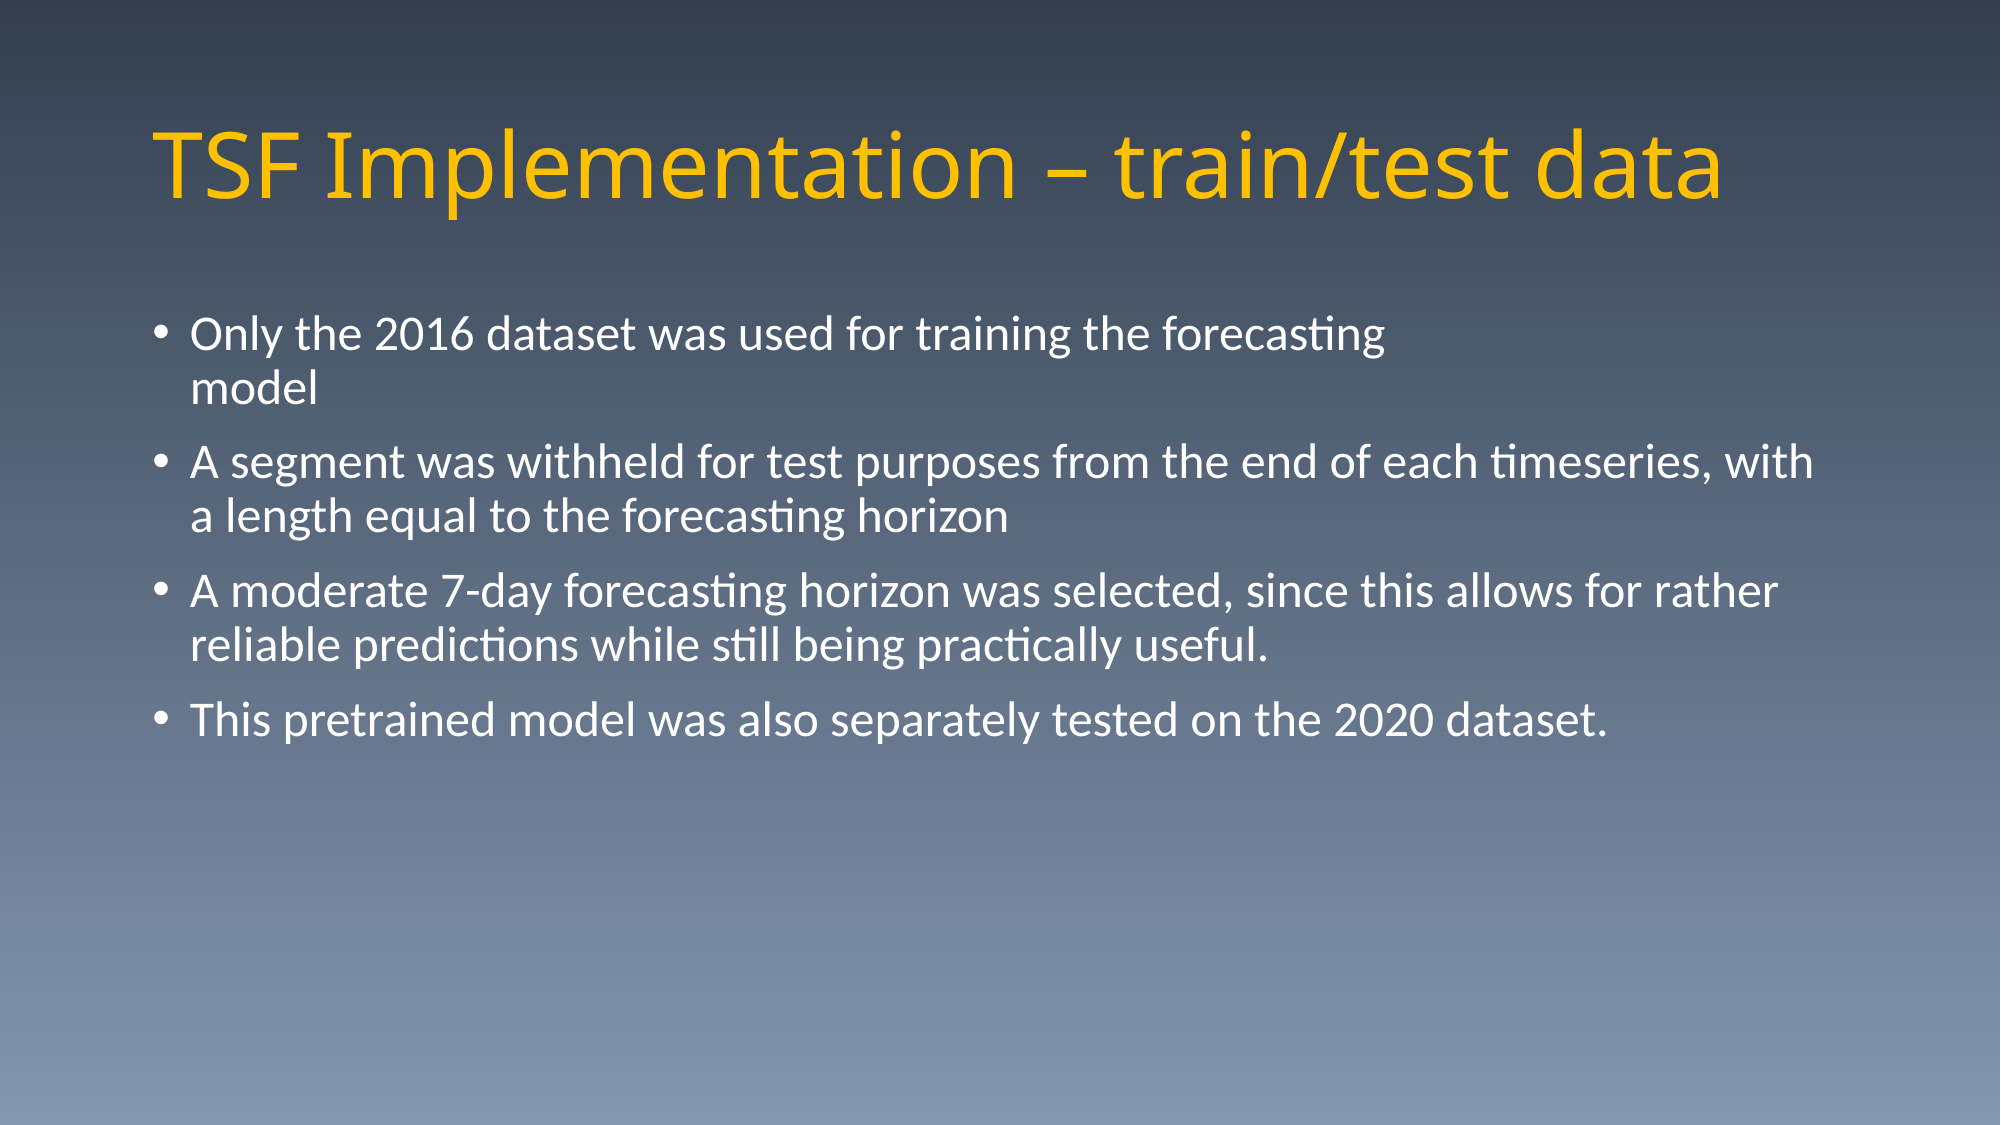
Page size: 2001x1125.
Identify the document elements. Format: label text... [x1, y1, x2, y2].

list Only the 2016 dataset was used for training the forecasting model A segment was withheld for test purposes from the end of each timeseries, with a length equal to the forecasting horizon A moderate 7-day forecasting horizon was selected, since this allows for rather reliable predictions while still being practically useful. This pretrained model was also separately tested on the 2020 dataset. [137, 299, 1863, 1014]
title TSF Implementation – train/test data [137, 59, 1863, 278]
